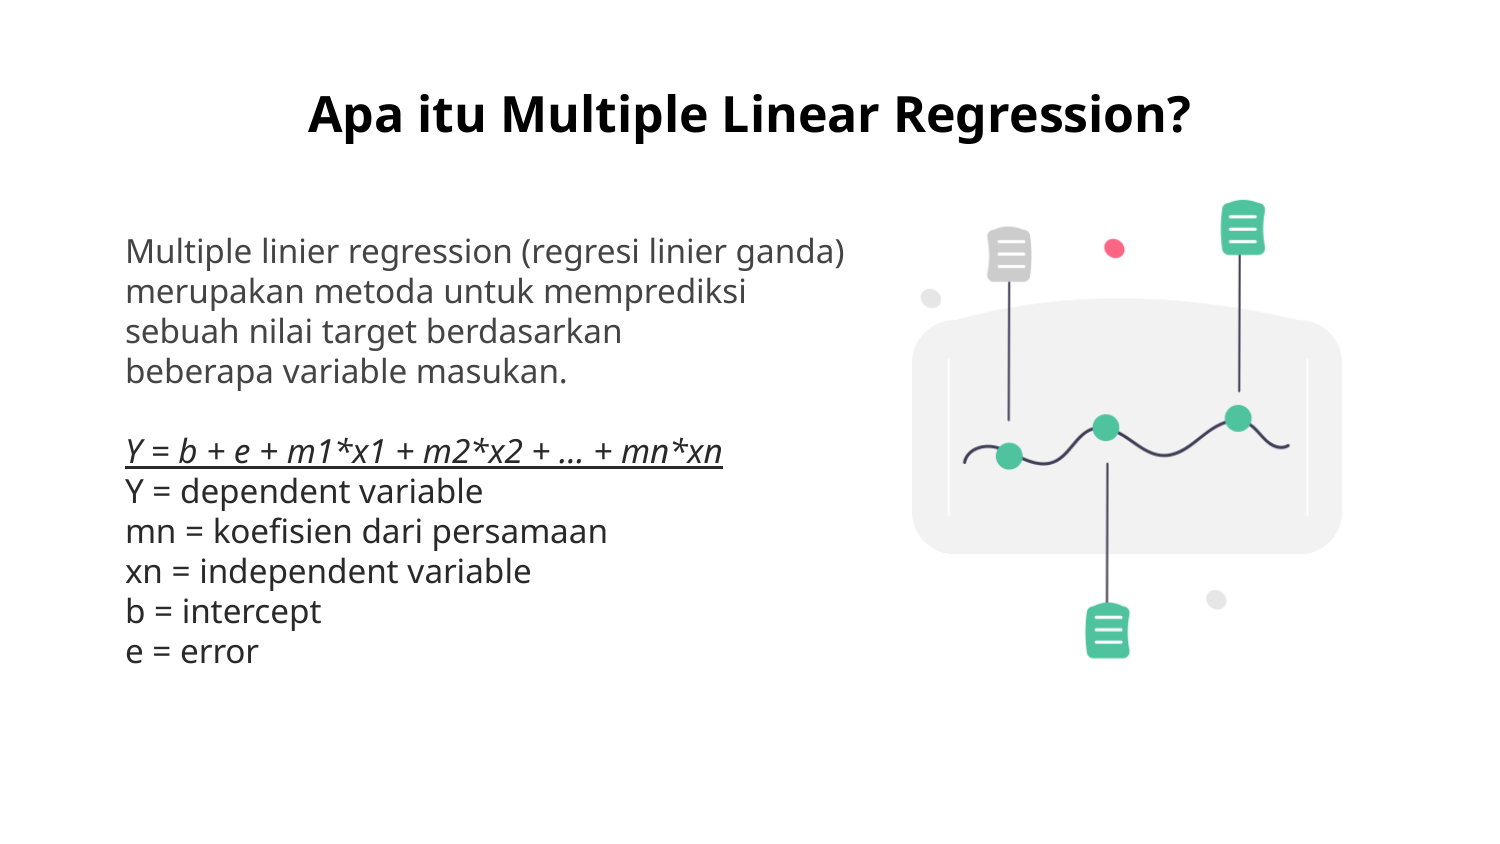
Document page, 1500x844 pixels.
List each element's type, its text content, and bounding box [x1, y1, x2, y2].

title Apa itu Multiple Linear Regression? [75, 67, 1425, 133]
text_box Multiple linier regression (regresi linier ganda) merupakan metoda untuk memprediksi sebuah nilai target berdasarkan beberapa variable masukan. Y = b + e + m1*x1 + m2*x2 + … + mn*xn Y = dependent variable mn = koefisien dari persamaan xn = independent variable b = intercept e = error [110, 173, 951, 727]
picture [870, 184, 1408, 681]
